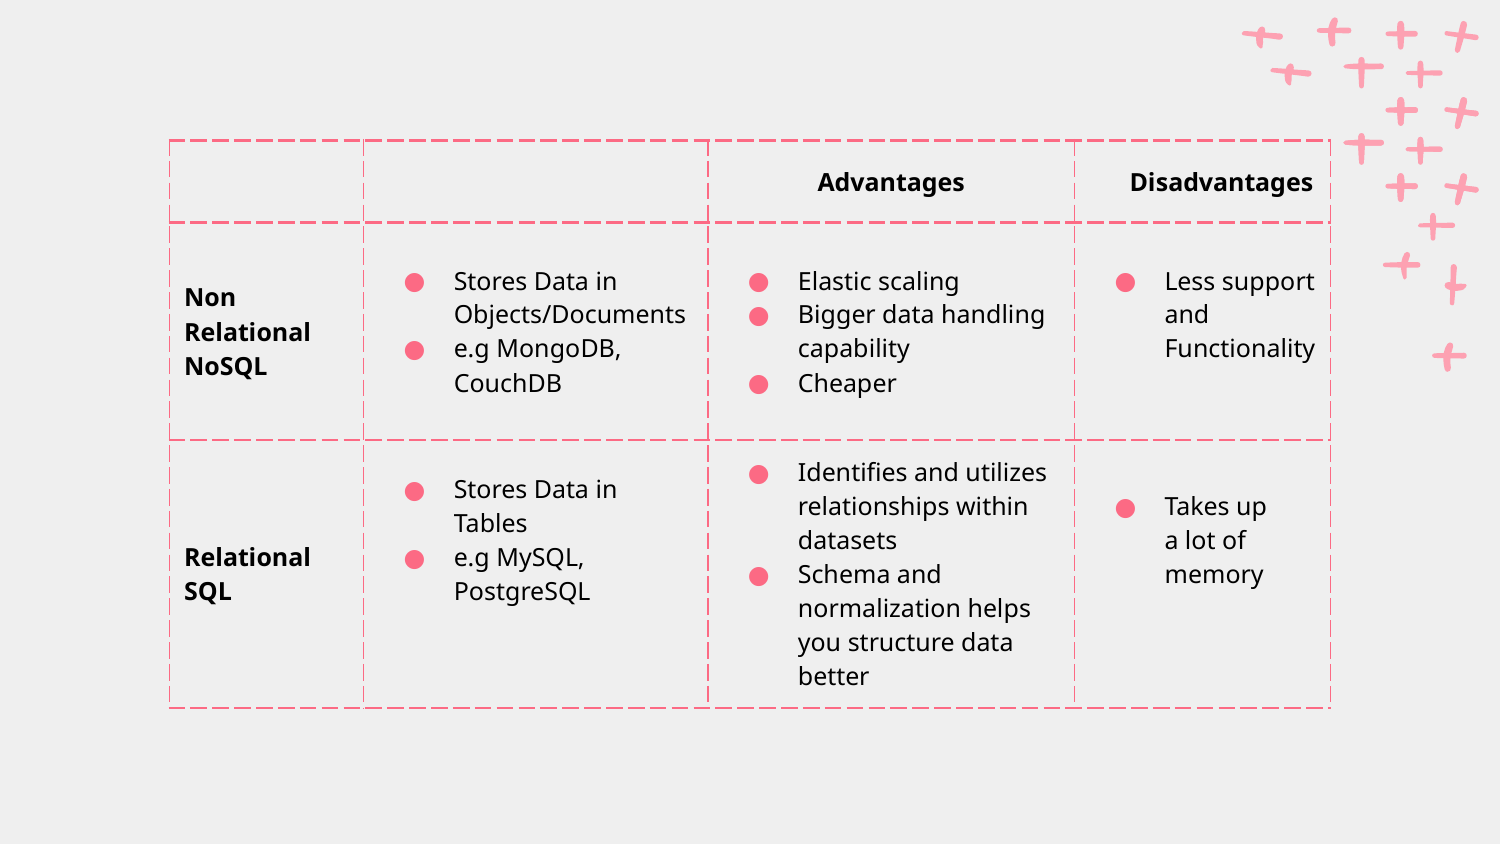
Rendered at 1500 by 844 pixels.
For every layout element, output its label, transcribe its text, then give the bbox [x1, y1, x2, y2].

table_cell Non Relational NoSQL [169, 222, 364, 440]
table_cell Less support and Functionality [1075, 222, 1331, 440]
table_header [169, 140, 364, 222]
table_cell Relational SQL [169, 440, 364, 708]
table_cell Stores Data in Tables e.g MySQL, PostgreSQL [364, 440, 708, 708]
table_header Advantages [708, 140, 1075, 222]
table_cell Takes up a lot of memory [1075, 440, 1331, 708]
table_cell Stores Data in Objects/Documents e.g MongoDB, CouchDB [364, 222, 708, 440]
table_header [364, 140, 708, 222]
table_cell Elastic scaling Bigger data handling capability Cheaper [708, 222, 1075, 440]
table_header Disadvantages [1075, 140, 1331, 222]
table_cell Identifies and utilizes relationships within datasets Schema and normalization helps you structure data better [708, 440, 1075, 708]
